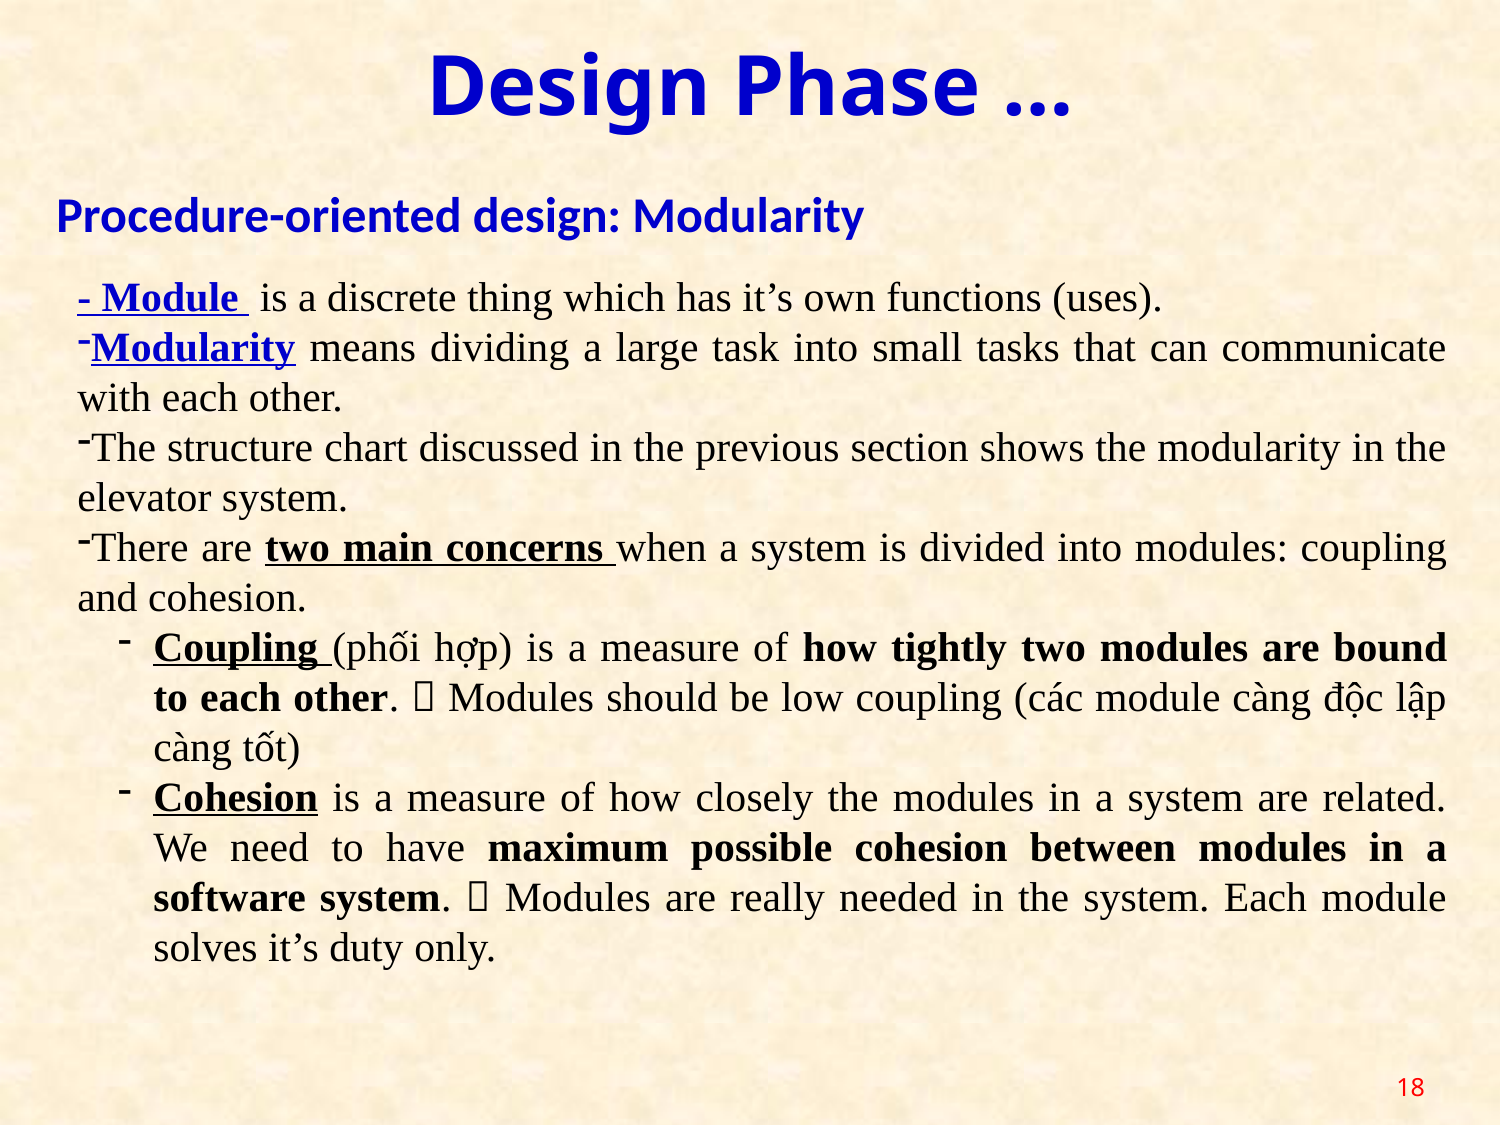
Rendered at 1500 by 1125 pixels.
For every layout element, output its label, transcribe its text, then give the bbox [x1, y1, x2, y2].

slide_number 18 [1299, 1052, 1425, 1113]
picture [0, 0, 1500, 1125]
text_box Procedure-oriented design: Modularity [41, 174, 881, 250]
text_box - Module is a discrete thing which has it’s own functions (uses). Modularity means dividing a large task into small tasks that can communicate with each other. The structure chart discussed in the previous section shows the modularity in the elevator system. There are two main concerns when a system is divided into modules: coupling and cohesion. Coupling (phối hợp) is a measure of how tightly two modules are bound to each other.  Modules should be low coupling (các module càng độc lập càng tốt) Cohesion is a measure of how closely the modules in a system are related. We need to have maximum possible cohesion between modules in a software system.  Modules are really needed in the system. Each module solves it’s duty only. [62, 262, 1463, 978]
text_box Design Phase … [74, 24, 1425, 130]
